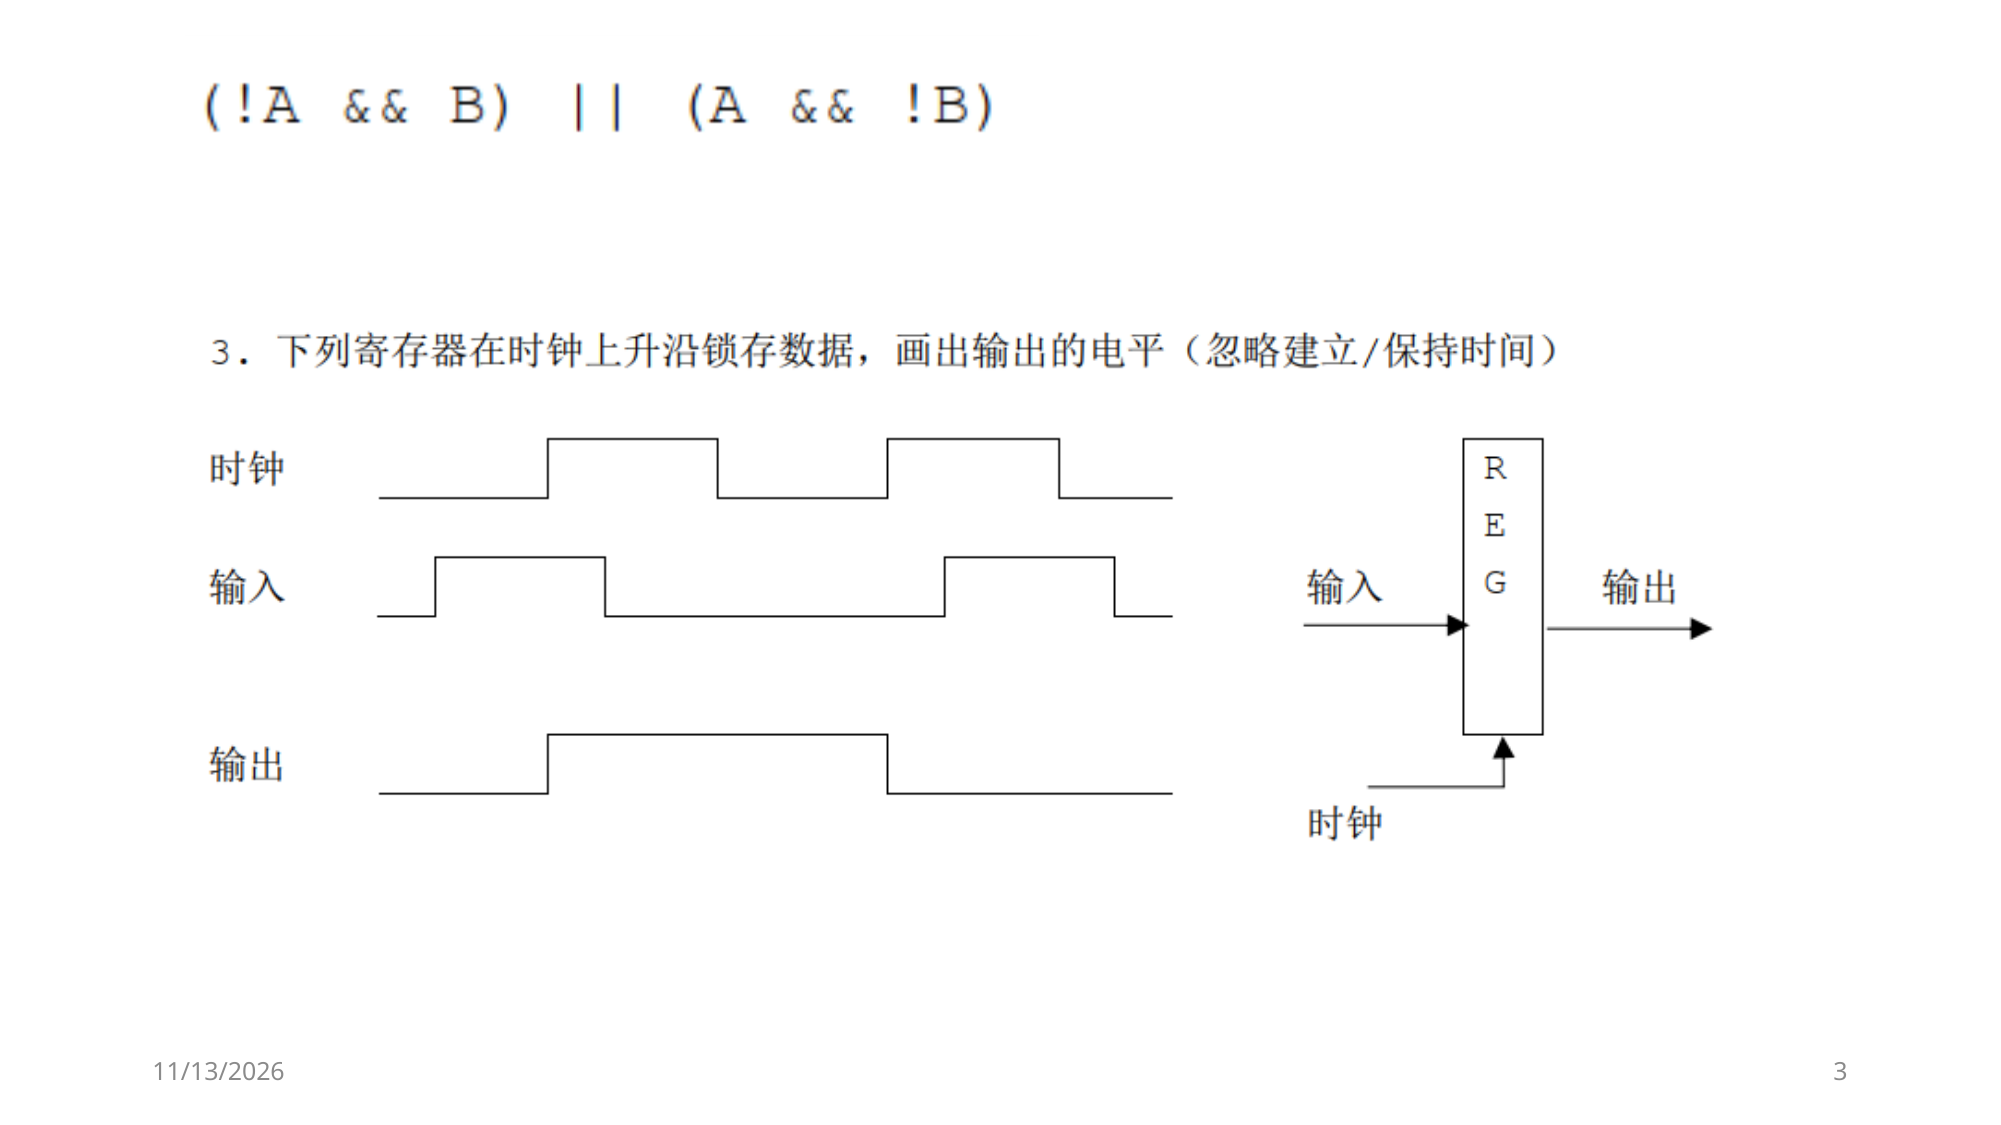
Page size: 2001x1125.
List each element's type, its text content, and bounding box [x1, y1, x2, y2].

picture [169, 311, 1773, 869]
picture [185, 34, 1039, 171]
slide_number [137, 1042, 588, 1103]
slide_number 3 [1412, 1042, 1863, 1103]
